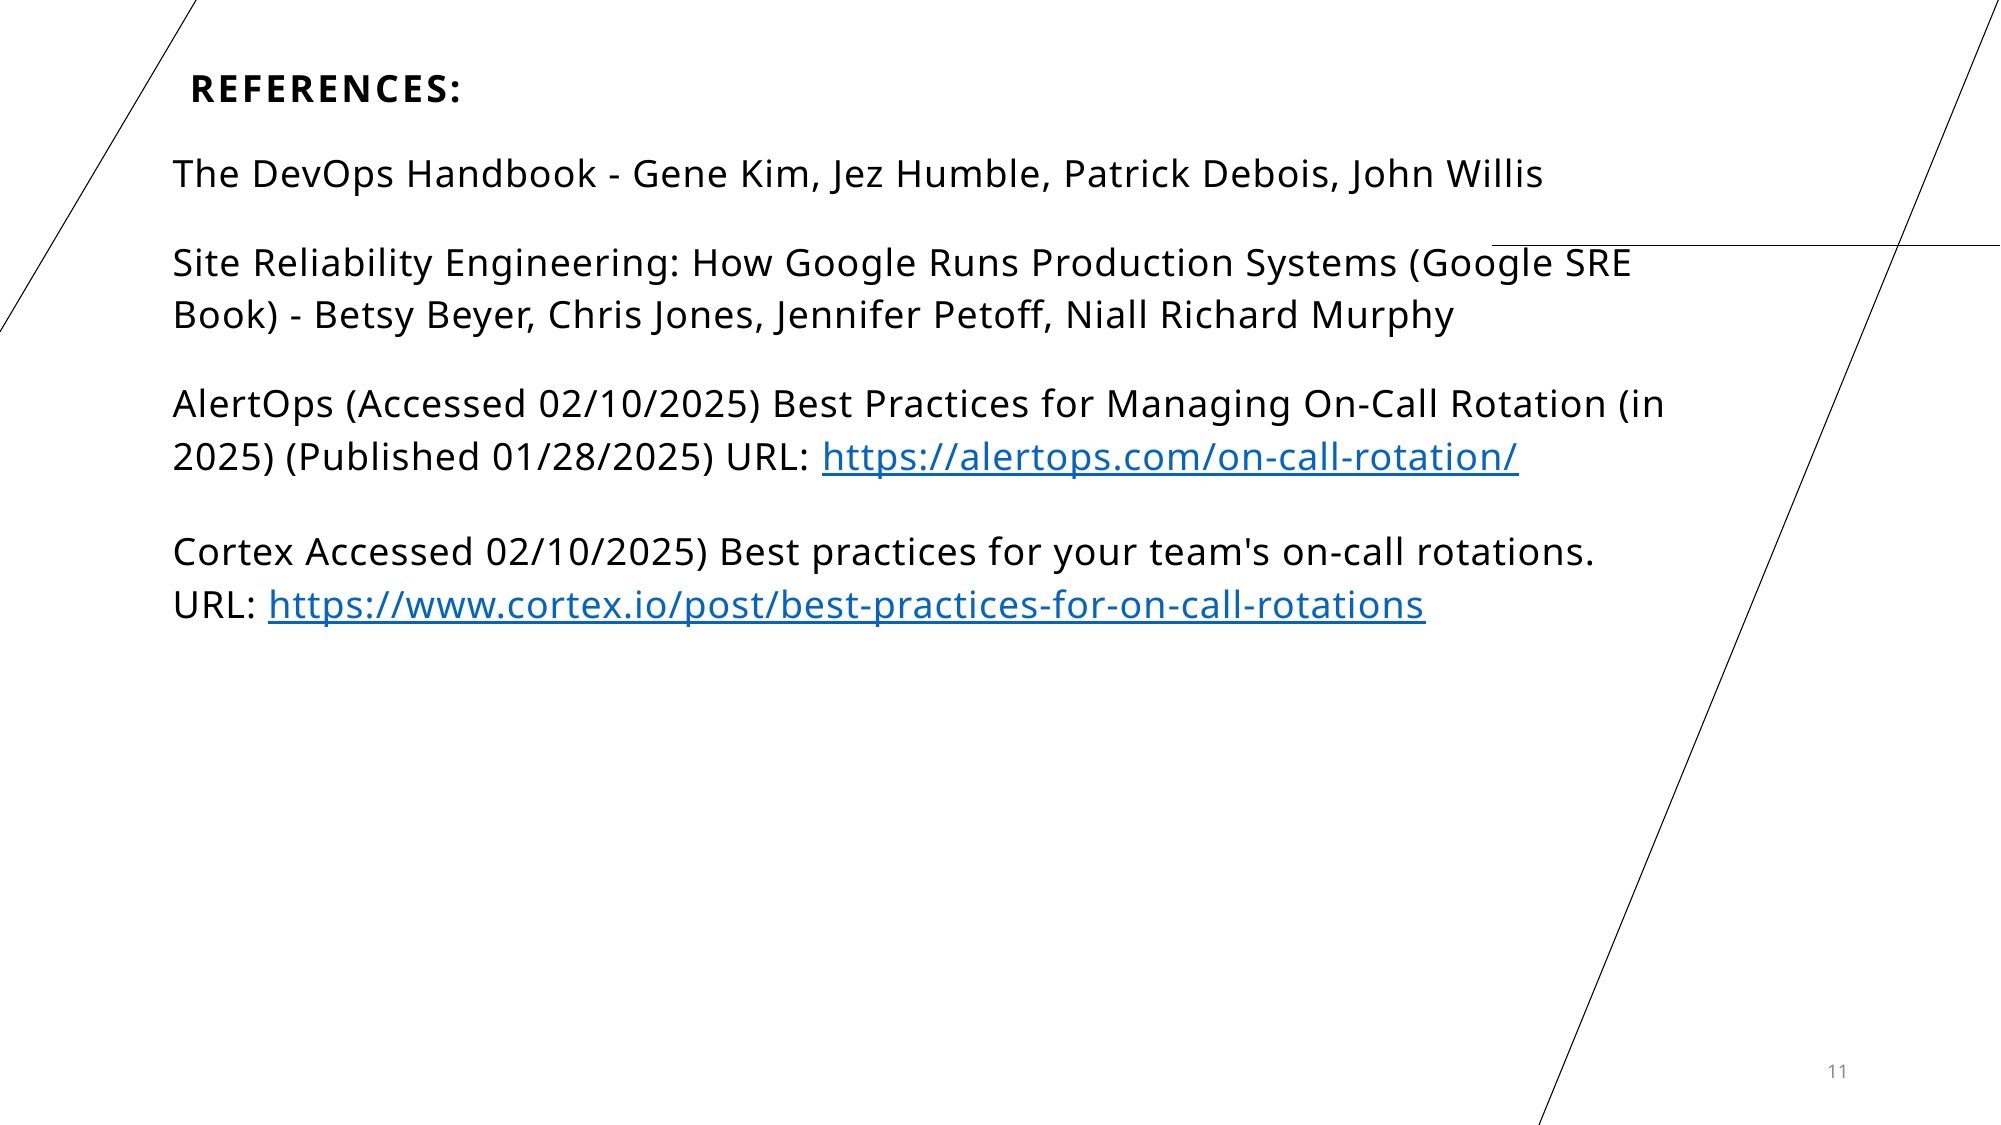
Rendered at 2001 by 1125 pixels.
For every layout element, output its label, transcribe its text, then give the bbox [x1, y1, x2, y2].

title References: [174, 33, 1413, 118]
list The DevOps Handbook - Gene Kim, Jez Humble, Patrick Debois, John Willis Site Reliability Engineering: How Google Runs Production Systems (Google SRE Book) - Betsy Beyer, Chris Jones, Jennifer Petoff, Niall Richard Murphy AlertOps (Accessed 02/10/2025) Best Practices for Managing On-Call Rotation (in 2025) (Published 01/28/2025) URL: https://alertops.com/on-call-rotation/ Cortex Accessed 02/10/2025) Best practices for your team's on-call rotations. URL: https://www.cortex.io/post/best-practices-for-on-call-rotations [157, 135, 1691, 1022]
slide_number 11 [1701, 1042, 1864, 1103]
